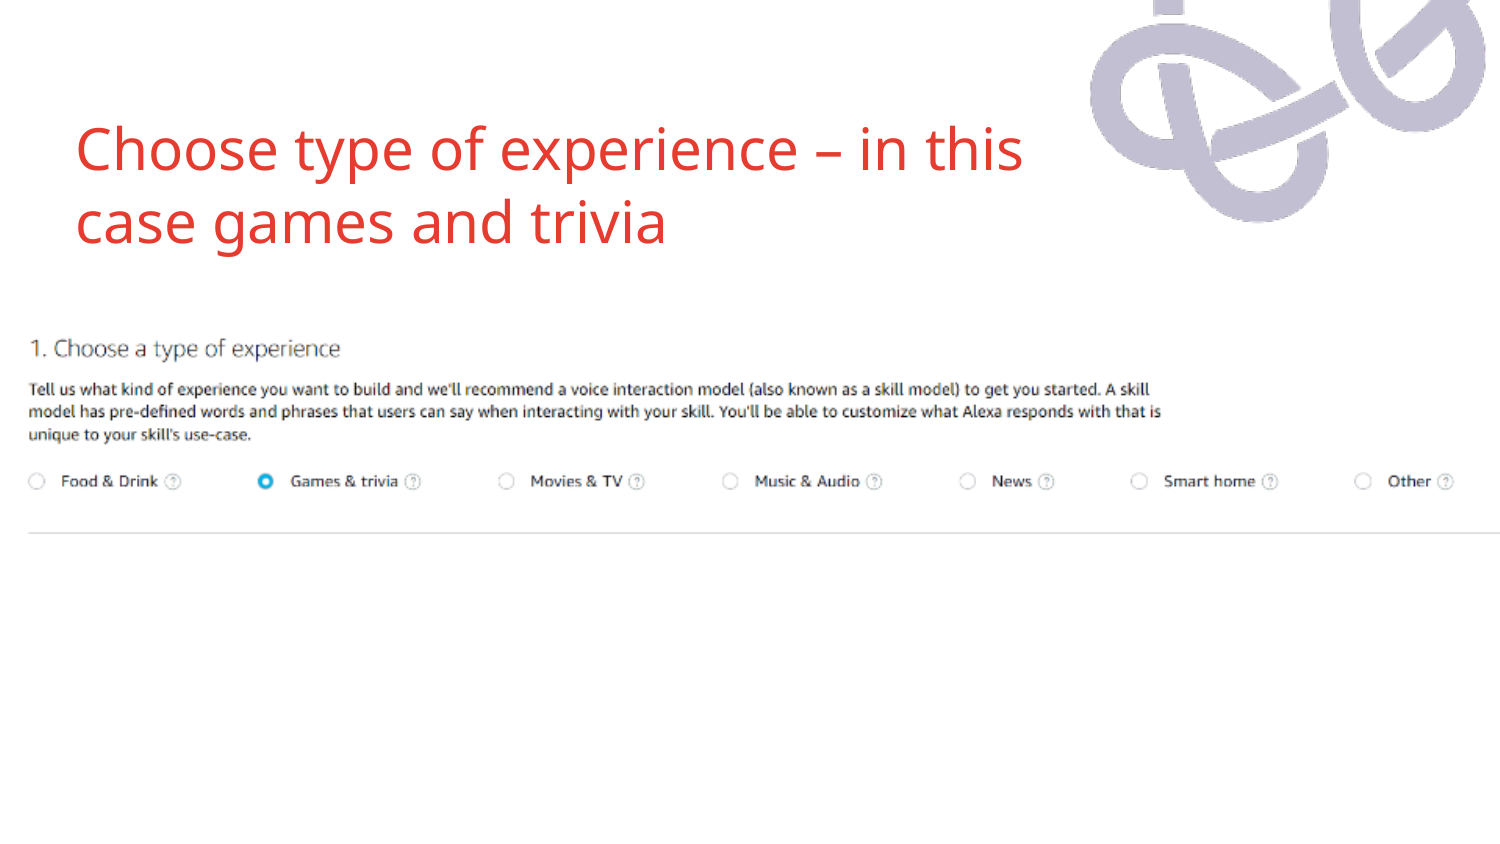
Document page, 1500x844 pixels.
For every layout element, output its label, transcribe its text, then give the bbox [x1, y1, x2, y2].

picture [0, 309, 1500, 535]
title Choose type of experience – in this case games and trivia [60, 101, 1065, 254]
picture [1088, 0, 1490, 228]
